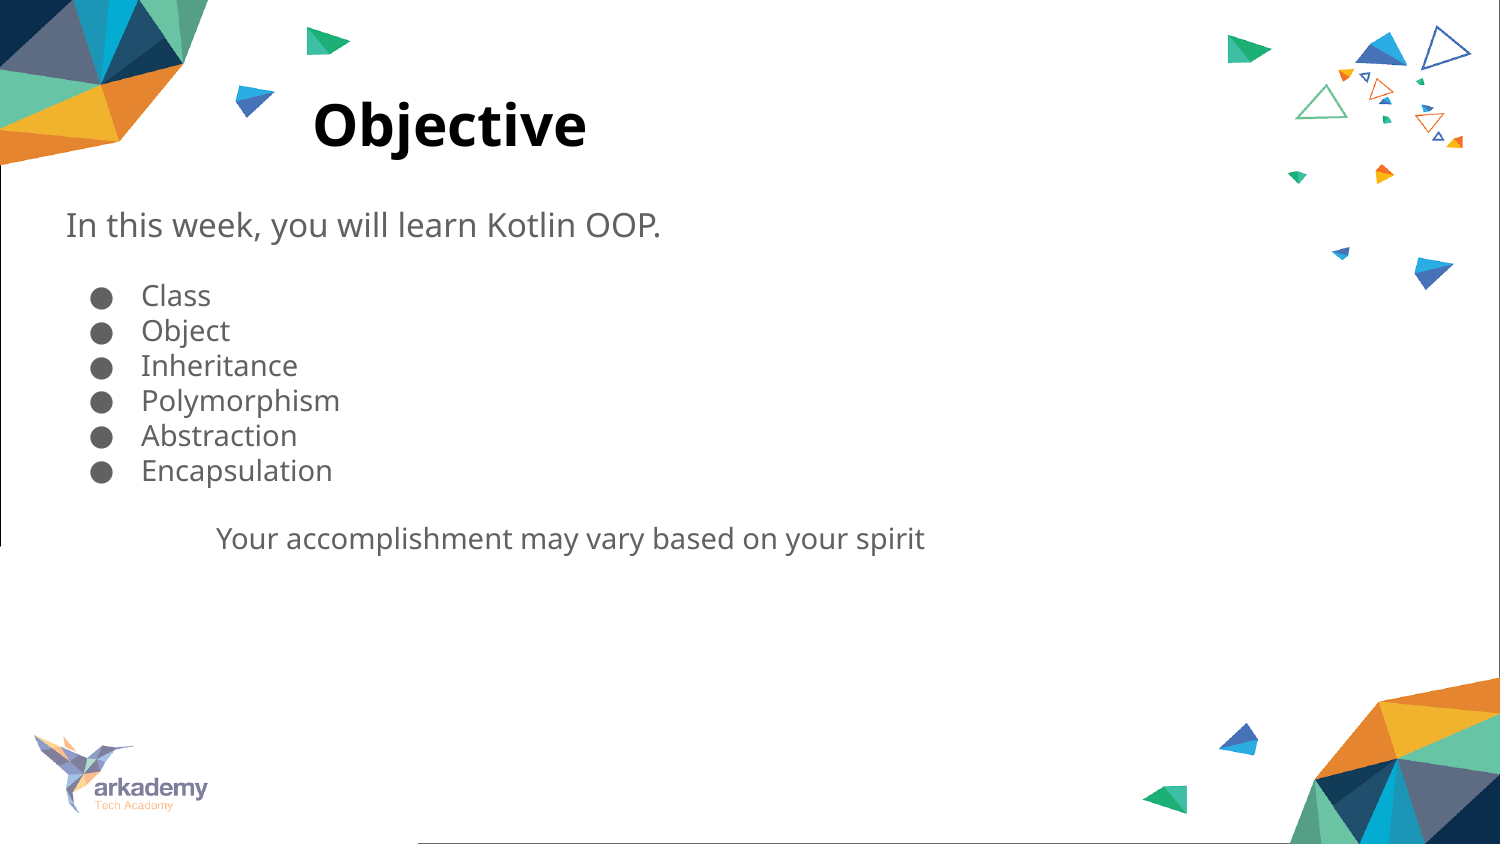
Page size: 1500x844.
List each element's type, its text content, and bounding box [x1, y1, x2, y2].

title Objective [297, 72, 1449, 167]
picture [0, 0, 1500, 844]
list In this week, you will learn Kotlin OOP. Class Object Inheritance Polymorphism Abstraction Encapsulation Your accomplishment may vary based on your spirit [51, 189, 1449, 750]
